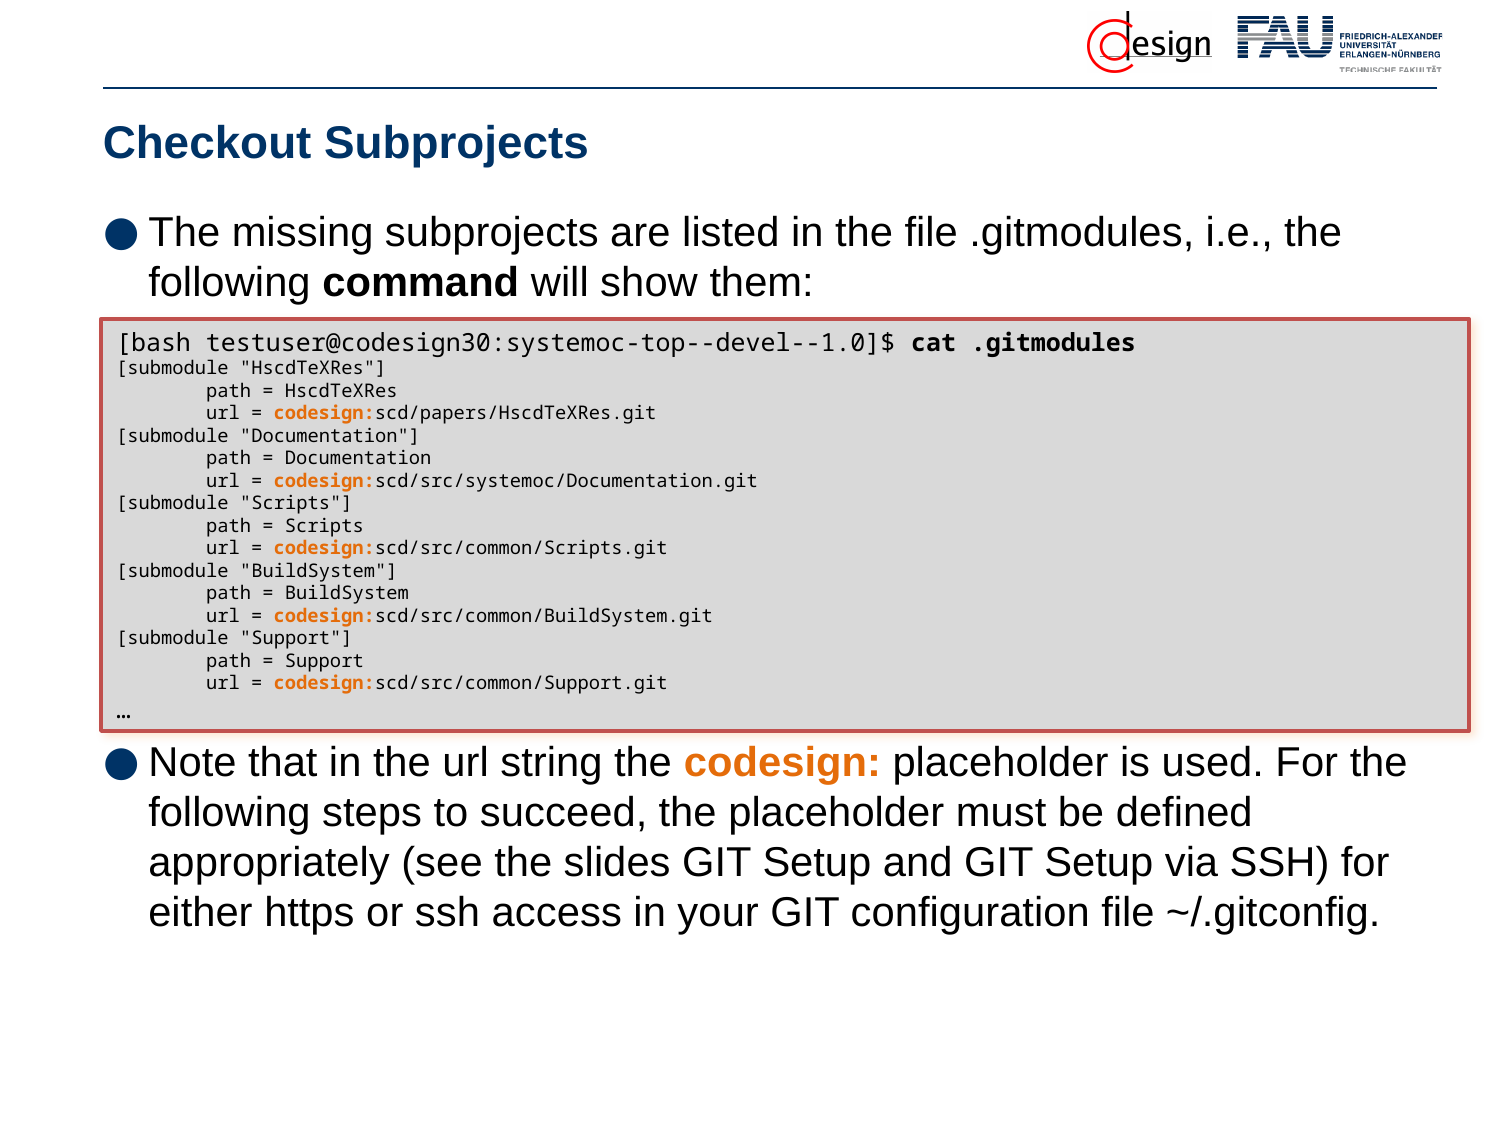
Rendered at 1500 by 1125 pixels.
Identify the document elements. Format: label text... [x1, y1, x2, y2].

picture [1087, 11, 1212, 73]
title Checkout Subprojects [102, 109, 1438, 162]
list The missing subprojects are listed in the file .gitmodules, i.e., the following command will show them: Note that in the url string the codesign: placeholder is used. For the following steps to succeed, the placeholder must be defined appropriately (see the slides GIT Setup and GIT Setup via SSH) for either https or ssh access in your GIT configuration file ~/.gitconfig. [102, 733, 1438, 1065]
list The missing subprojects are listed in the file .gitmodules, i.e., the following command will show them: Note that in the url string the codesign: placeholder is used. For the following steps to succeed, the placeholder must be defined appropriately (see the slides GIT Setup and GIT Setup via SSH) for either https or ssh access in your GIT configuration file ~/.gitconfig. [102, 204, 1438, 318]
text_box [bash testuser@codesign30:systemoc-top--devel--1.0]$ cat .gitmodules [submodule "HscdTeXRes"] path = HscdTeXRes url = codesign:scd/papers/HscdTeXRes.git [submodule "Documentation"] path = Documentation url = codesign:scd/src/systemoc/Documentation.git [submodule "Scripts"] path = Scripts url = codesign:scd/src/common/Scripts.git [submodule "BuildSystem"] path = BuildSystem url = codesign:scd/src/common/BuildSystem.git [submodule "Support"] path = Support url = codesign:scd/src/common/Support.git … [101, 318, 1469, 731]
